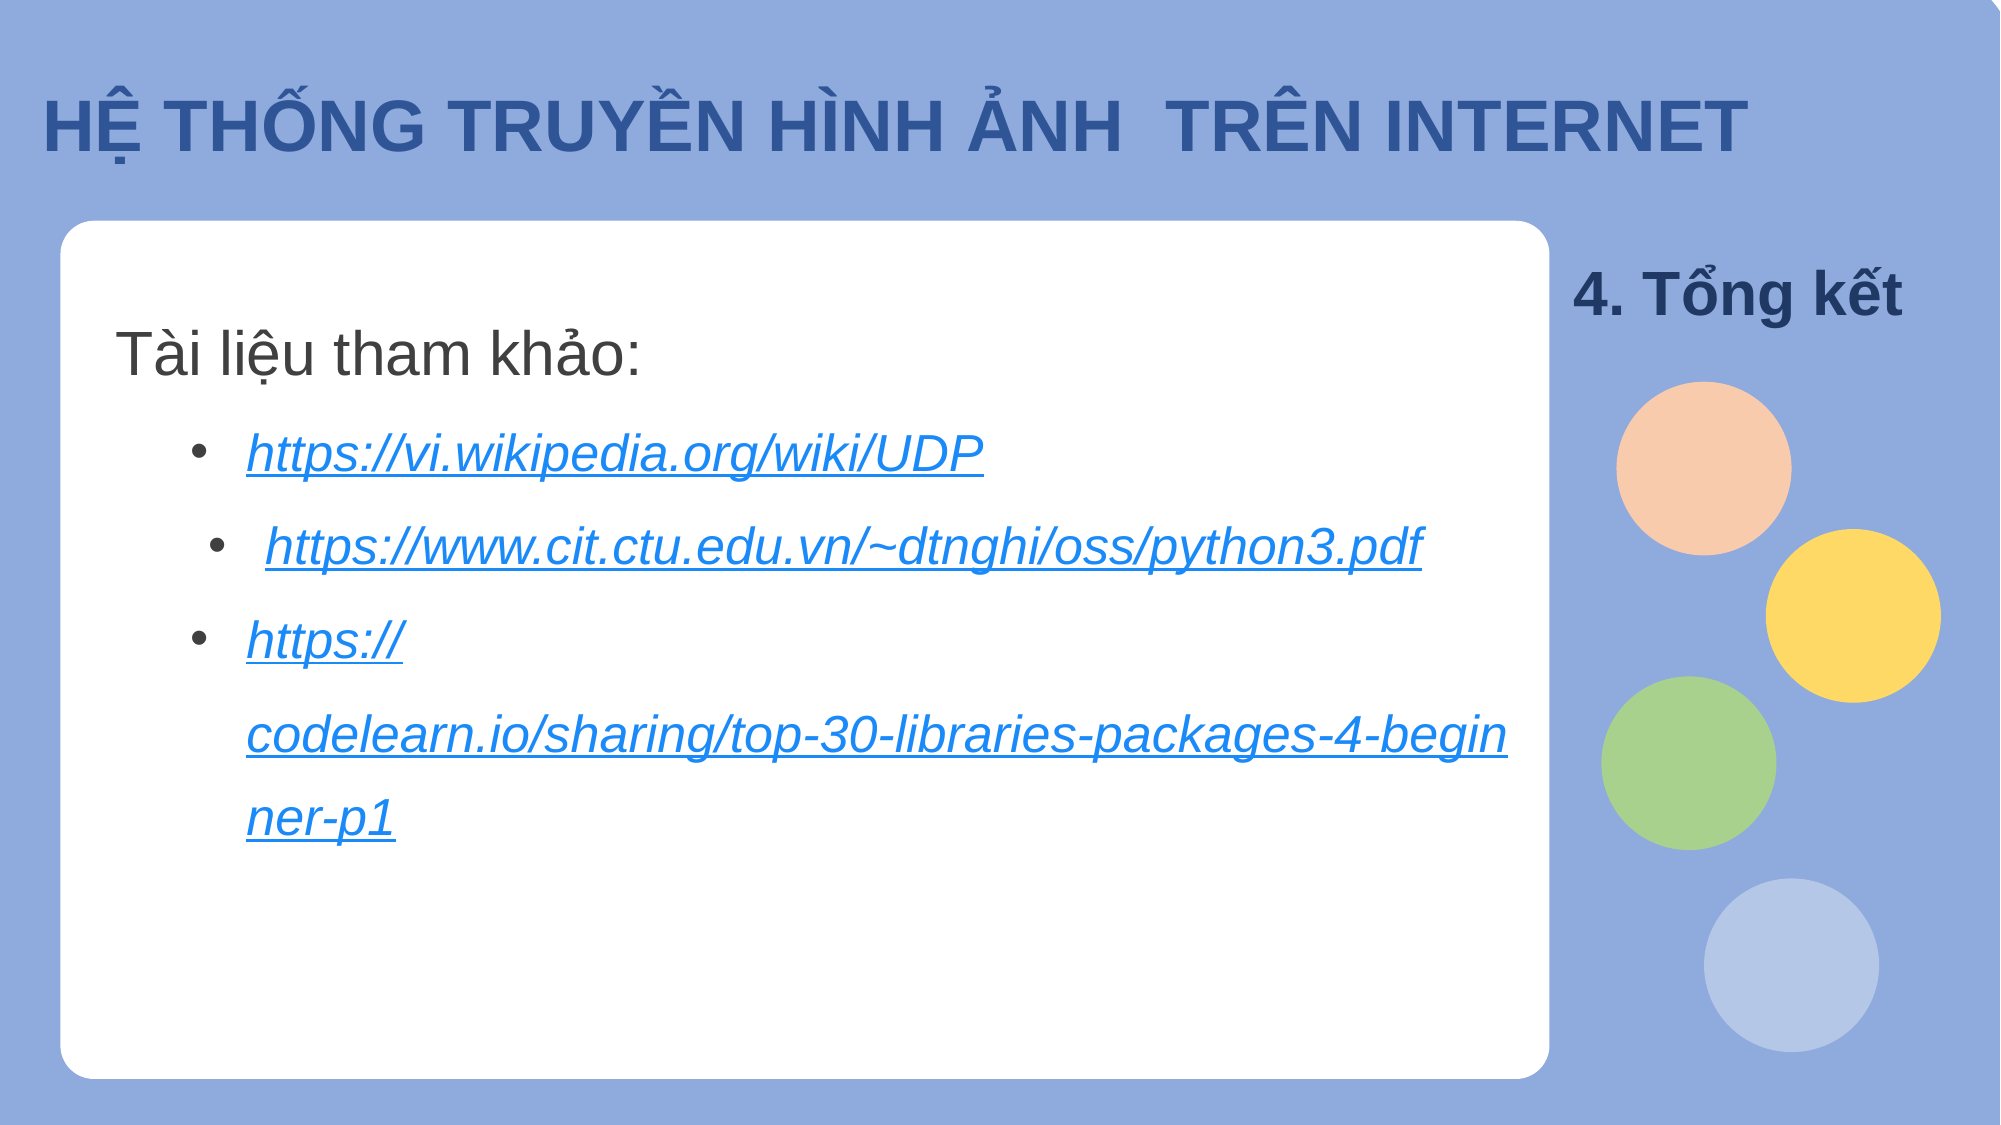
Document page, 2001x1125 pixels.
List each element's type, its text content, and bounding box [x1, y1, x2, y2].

slide_number 13 [1412, 1042, 1863, 1103]
text_box Tài liệu tham khảo: https://vi.wikipedia.org/wiki/UDP https://www.cit.ctu.edu.vn/~dtnghi/oss/python3.pdf https://codelearn.io/sharing/top-30-libraries-packages-4-beginner-p1 [59, 254, 1551, 1081]
text_box [1764, 527, 1942, 704]
text_box HỆ THỐNG TRUYỀN HÌNH ẢNH TRÊN INTERNET [26, 78, 1766, 254]
text_box 4. Tổng kết [1551, 245, 1933, 336]
text_box [1615, 380, 1793, 557]
text_box [1703, 877, 1881, 1042]
text_box [0, 0, 2000, 1125]
text_box [1600, 675, 1778, 852]
